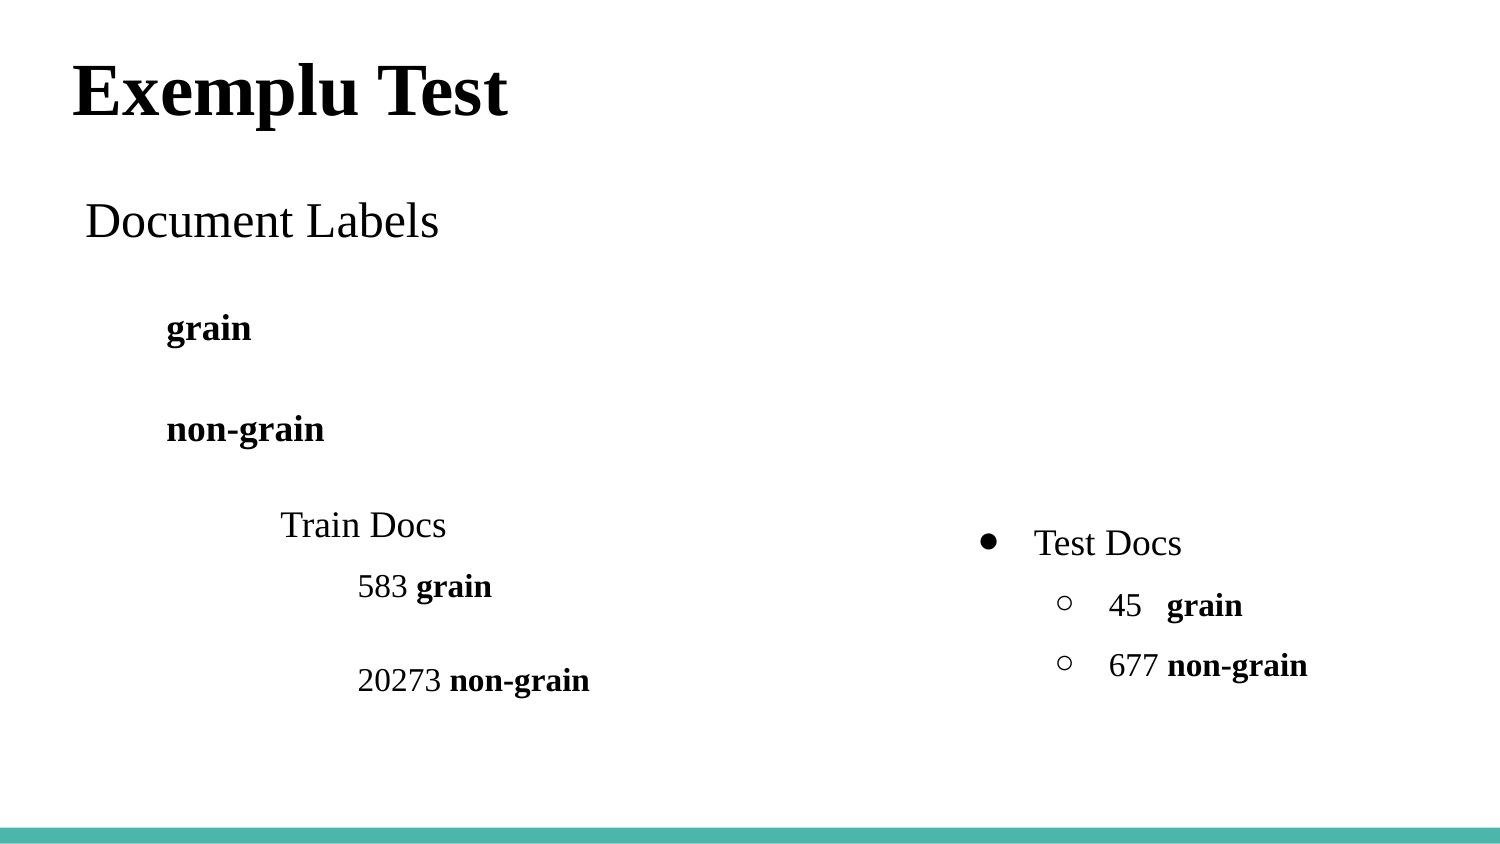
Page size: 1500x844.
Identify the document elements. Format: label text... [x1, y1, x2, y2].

list Document Labels grain non-grain [57, 142, 1456, 795]
text_box Train Docs 583 grain 20273 non-grain [246, 416, 695, 612]
title Exemplu Test [57, 25, 1456, 142]
text_box Test Docs 45 grain 677 non-grain [943, 480, 1333, 621]
